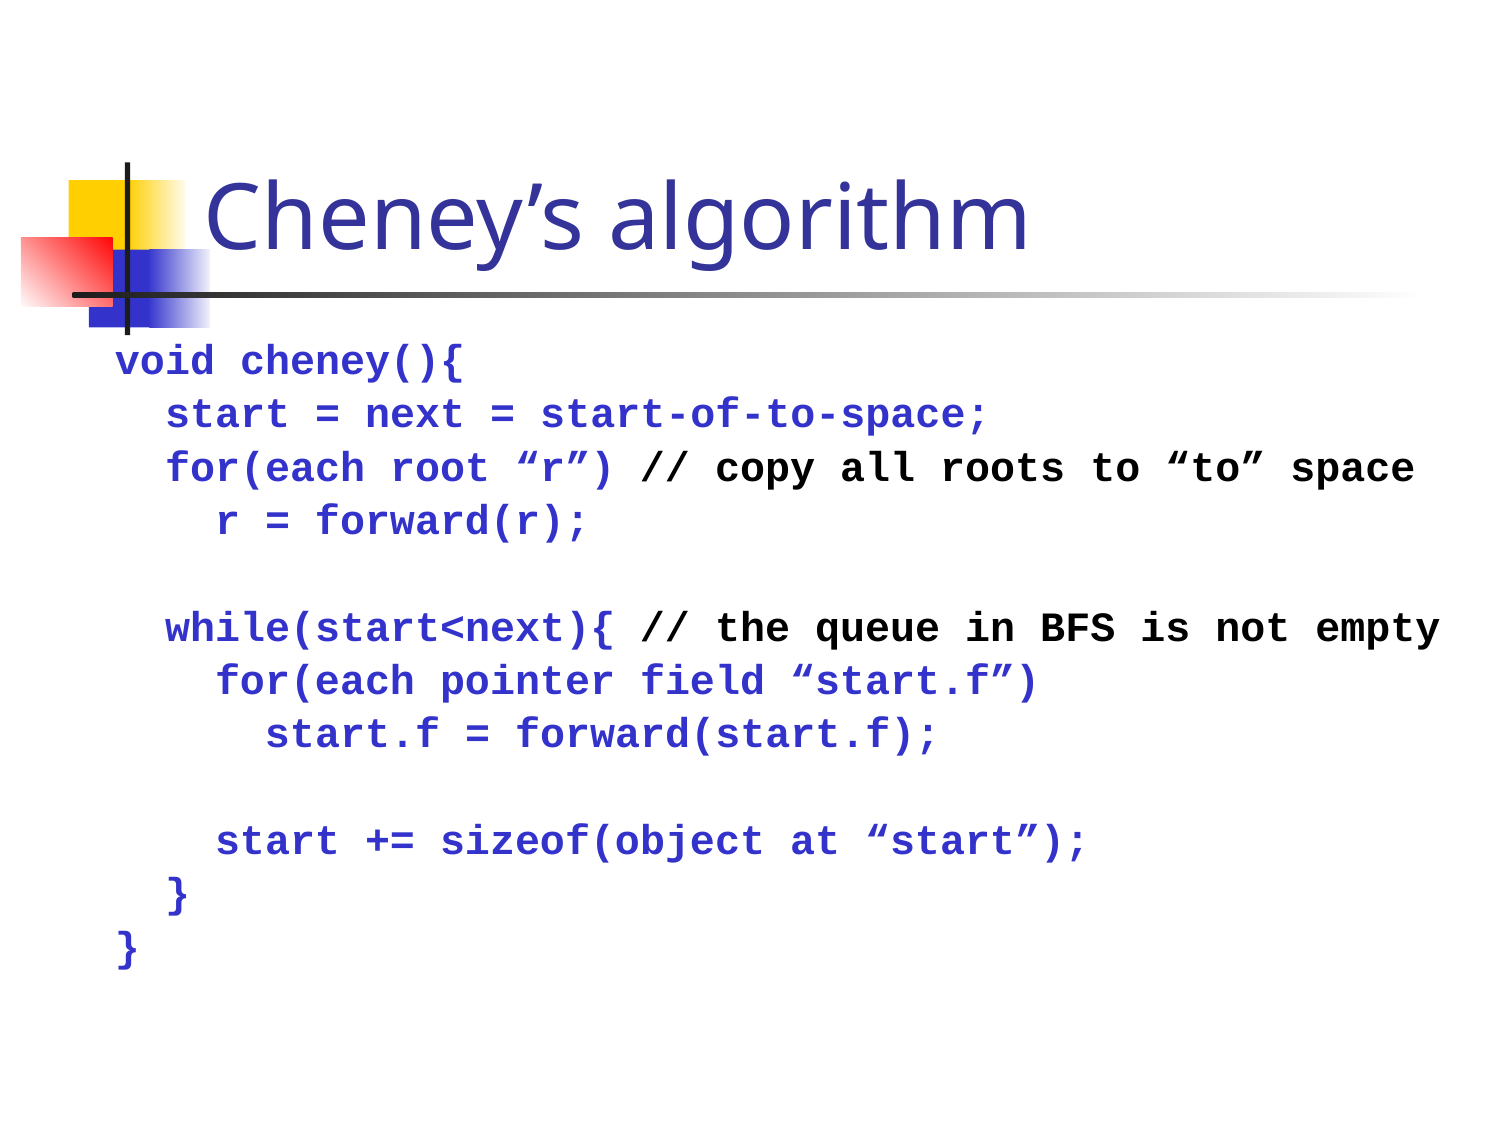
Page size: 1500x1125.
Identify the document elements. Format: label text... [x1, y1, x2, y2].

list void cheney(){ start = next = start-of-to-space; for(each root “r”) // copy all roots to “to” space r = forward(r); while(start<next){ // the queue in BFS is not empty for(each pointer field “start.f”) start.f = forward(start.f); start += sizeof(object at “start”); } } [99, 331, 1469, 1006]
title Cheney’s algorithm [188, 35, 1468, 275]
